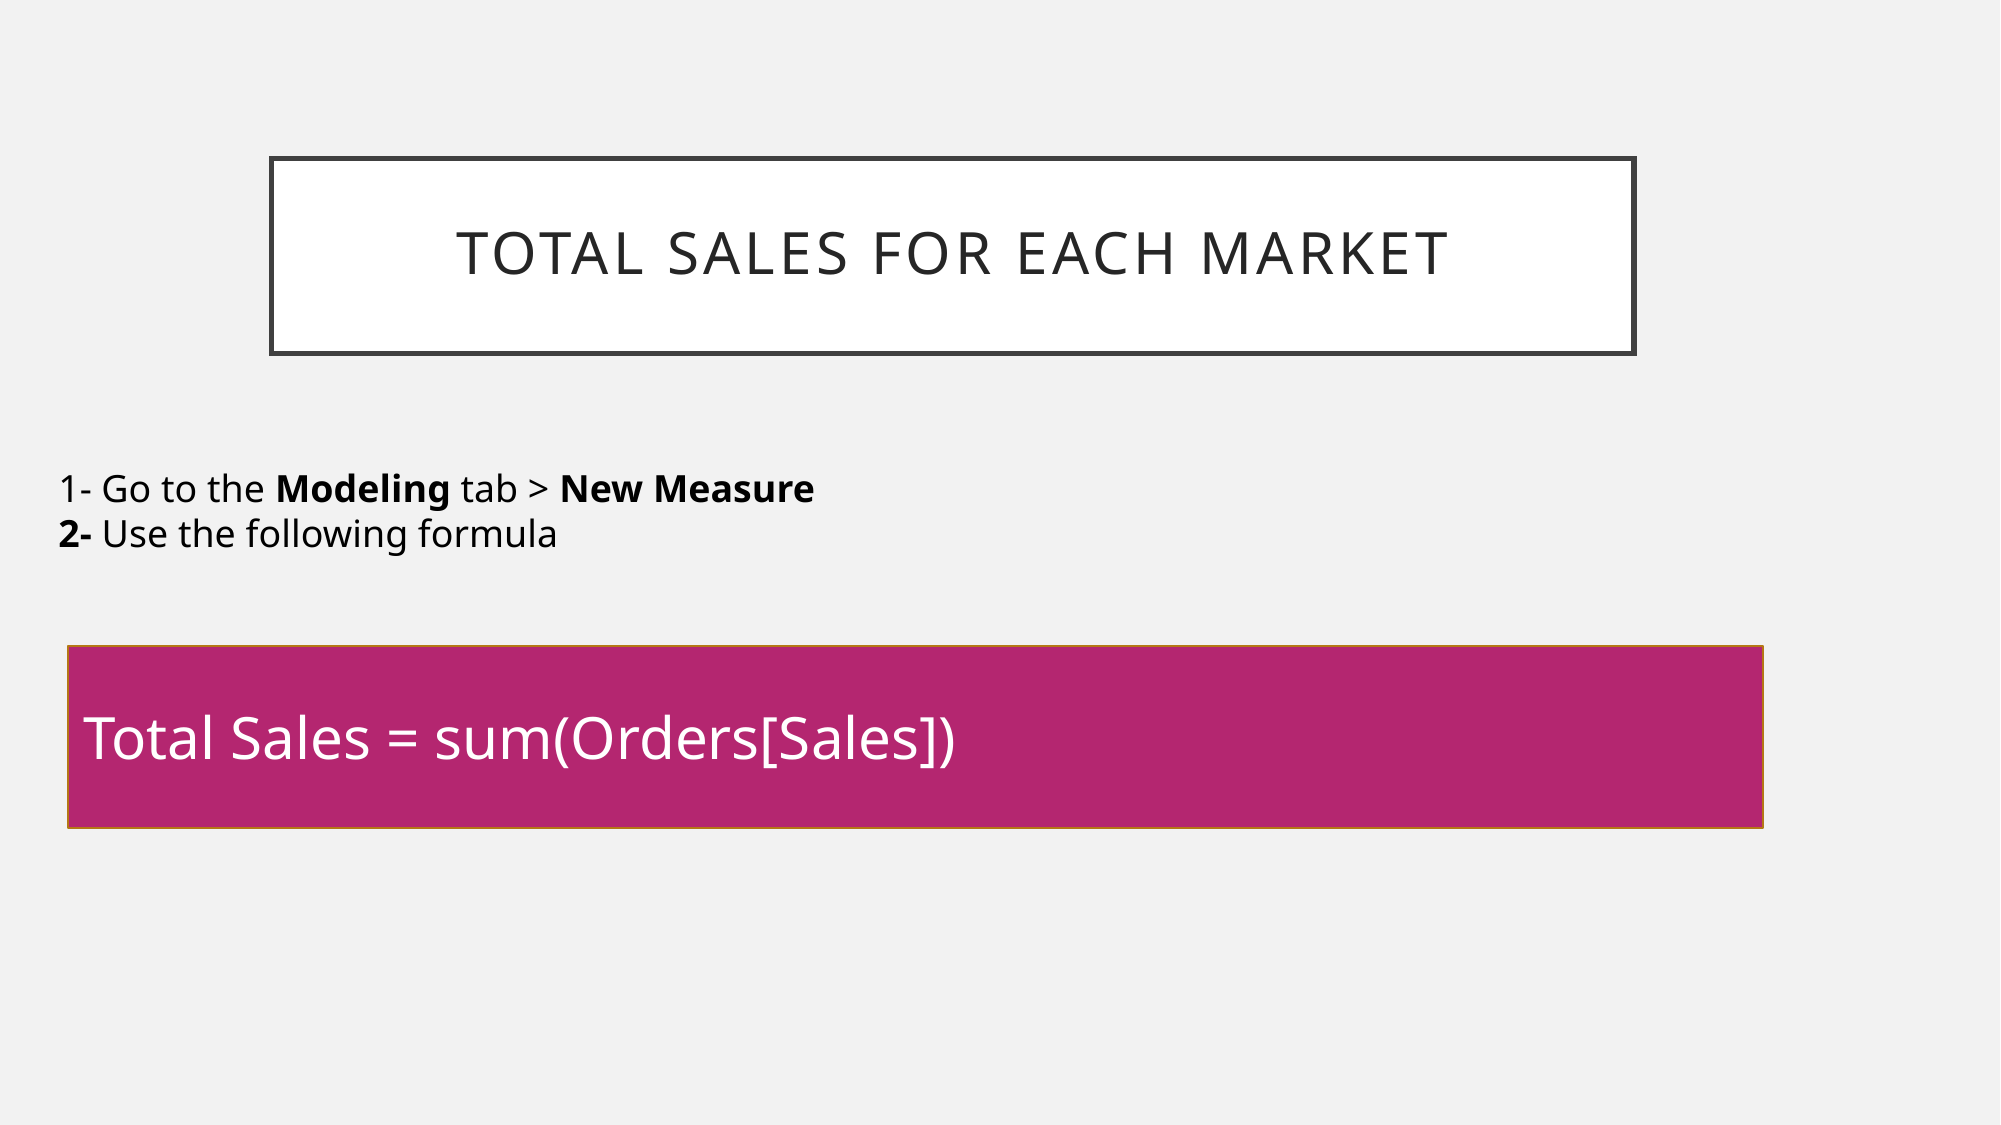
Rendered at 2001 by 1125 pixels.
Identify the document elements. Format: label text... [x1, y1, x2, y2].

title Total Sales for Each Market [269, 156, 1637, 356]
text_box 1- Go to the Modeling tab > New Measure 2- Use the following formula [43, 458, 1926, 878]
